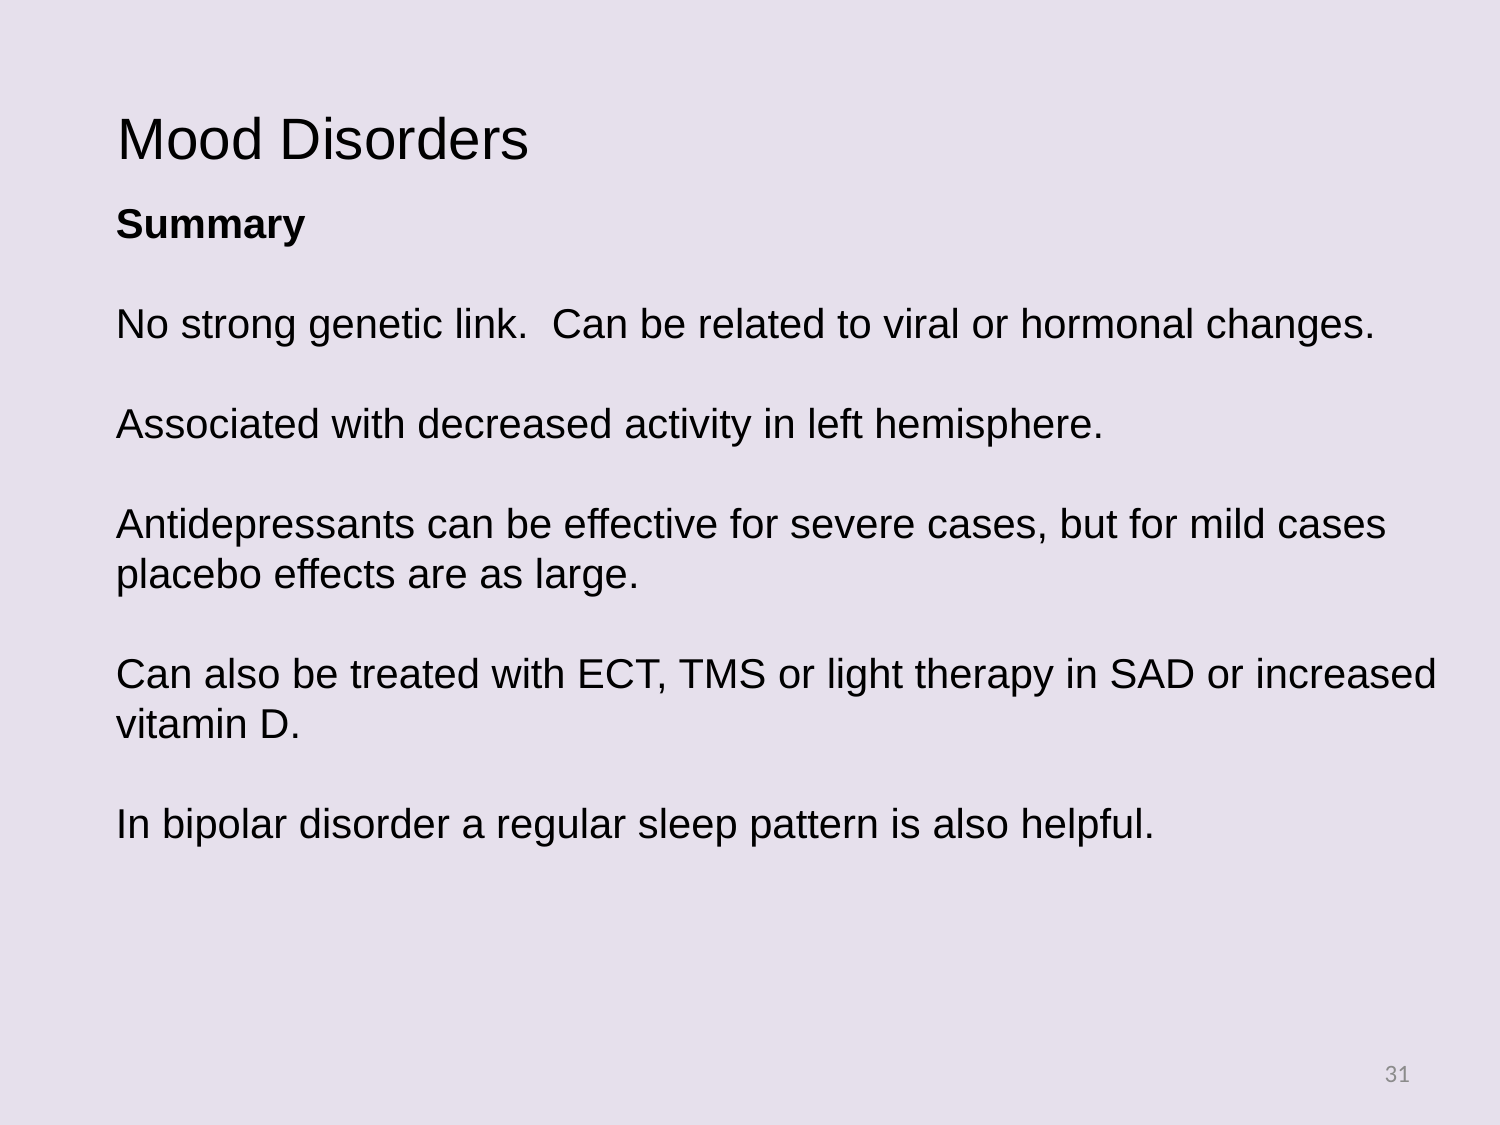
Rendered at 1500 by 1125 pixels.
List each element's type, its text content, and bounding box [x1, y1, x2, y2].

slide_number 31 [1074, 1042, 1425, 1103]
text_box Summary No strong genetic link. Can be related to viral or hormonal changes. Associated with decreased activity in left hemisphere. Antidepressants can be effective for severe cases, but for mild cases placebo effects are as large. Can also be treated with ECT, TMS or light therapy in SAD or increased vitamin D. In bipolar disorder a regular sleep pattern is also helpful. [101, 189, 1455, 855]
text_box Mood Disorders [103, 93, 546, 179]
